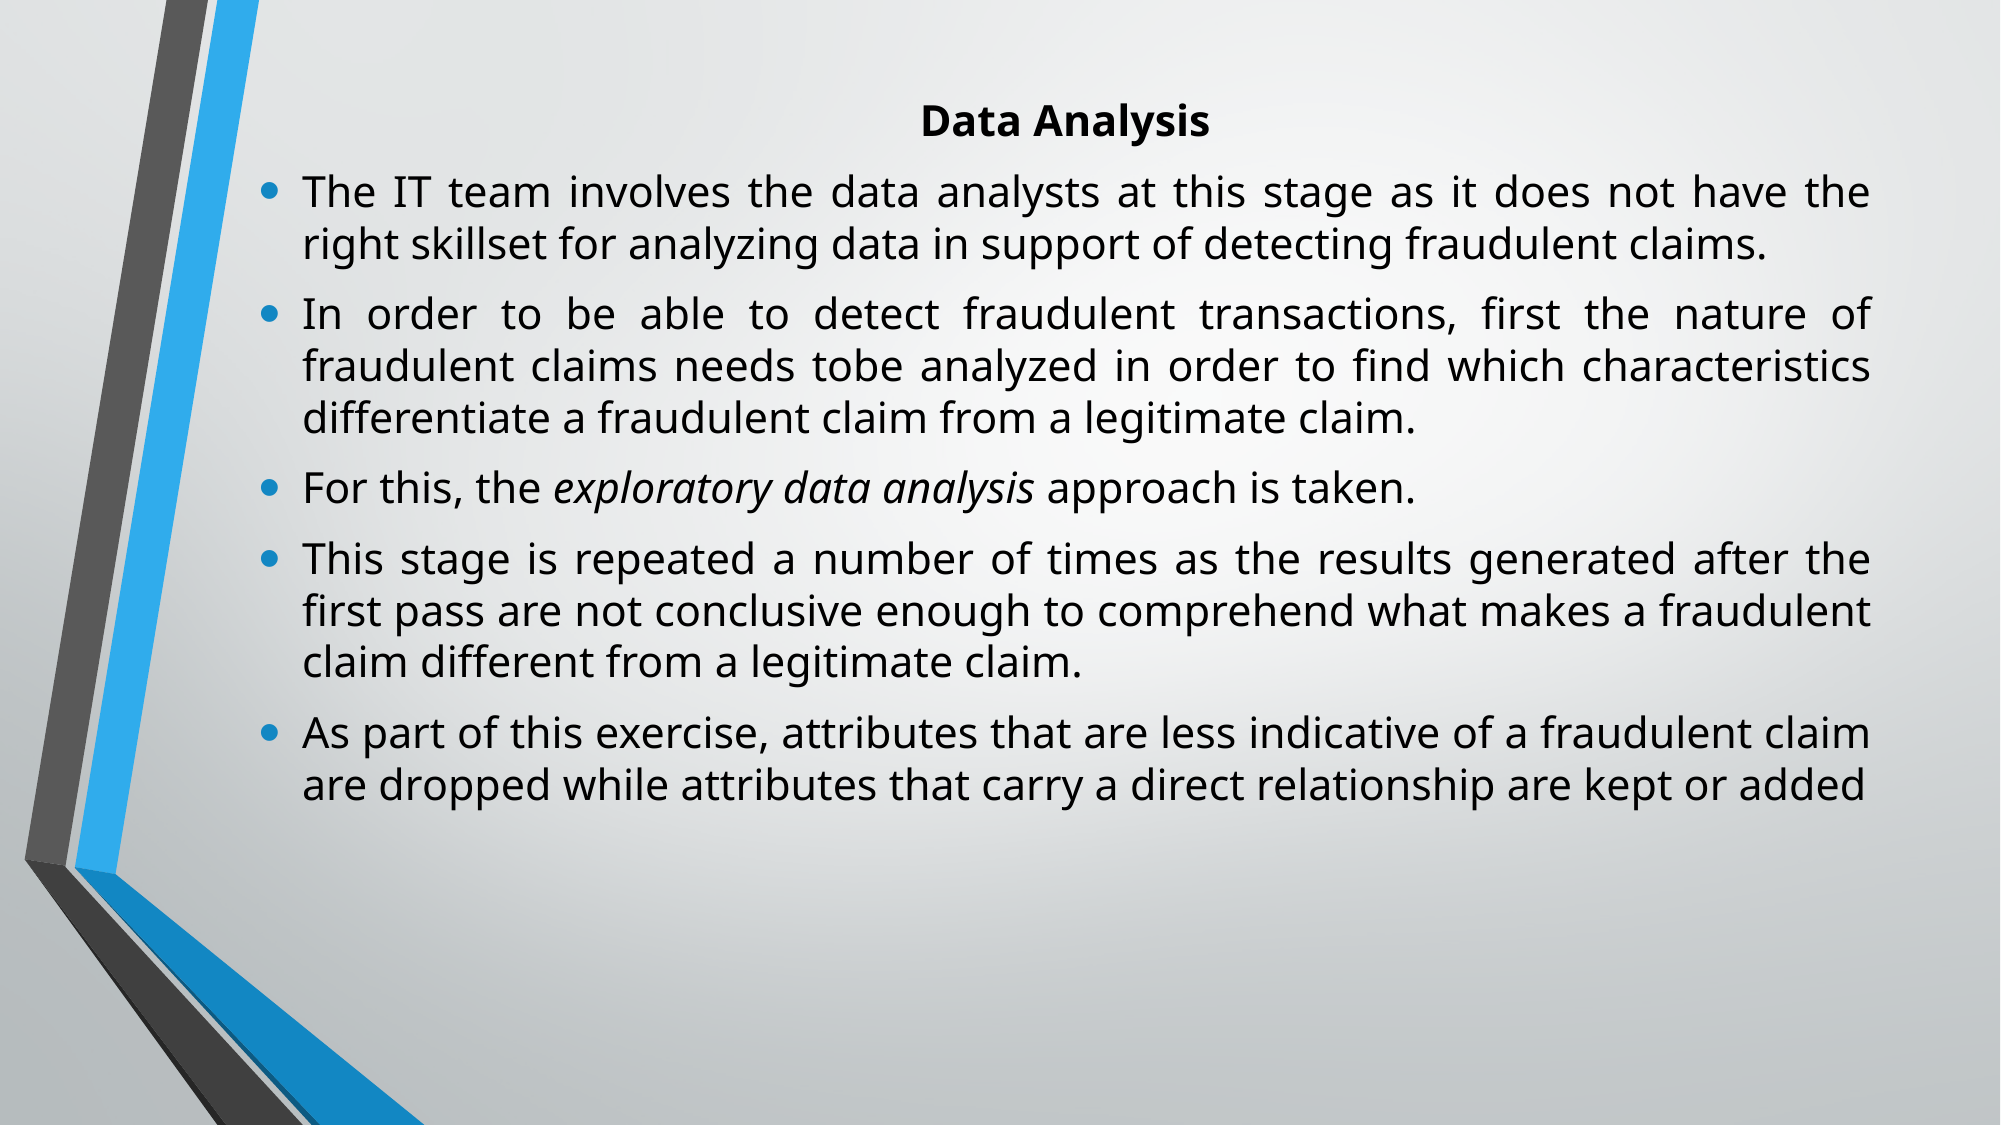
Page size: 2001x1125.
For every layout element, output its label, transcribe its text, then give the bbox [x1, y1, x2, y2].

list Data Analysis The IT team involves the data analysts at this stage as it does not have the right skillset for analyzing data in support of detecting fraudulent claims. In order to be able to detect fraudulent transactions, first the nature of fraudulent claims needs tobe analyzed in order to find which characteristics differentiate a fraudulent claim from a legitimate claim. For this, the exploratory data analysis approach is taken. This stage is repeated a number of times as the results generated after the first pass are not conclusive enough to comprehend what makes a fraudulent claim different from a legitimate claim. As part of this exercise, attributes that are less indicative of a fraudulent claim are dropped while attributes that carry a direct relationship are kept or added [243, 75, 1887, 950]
